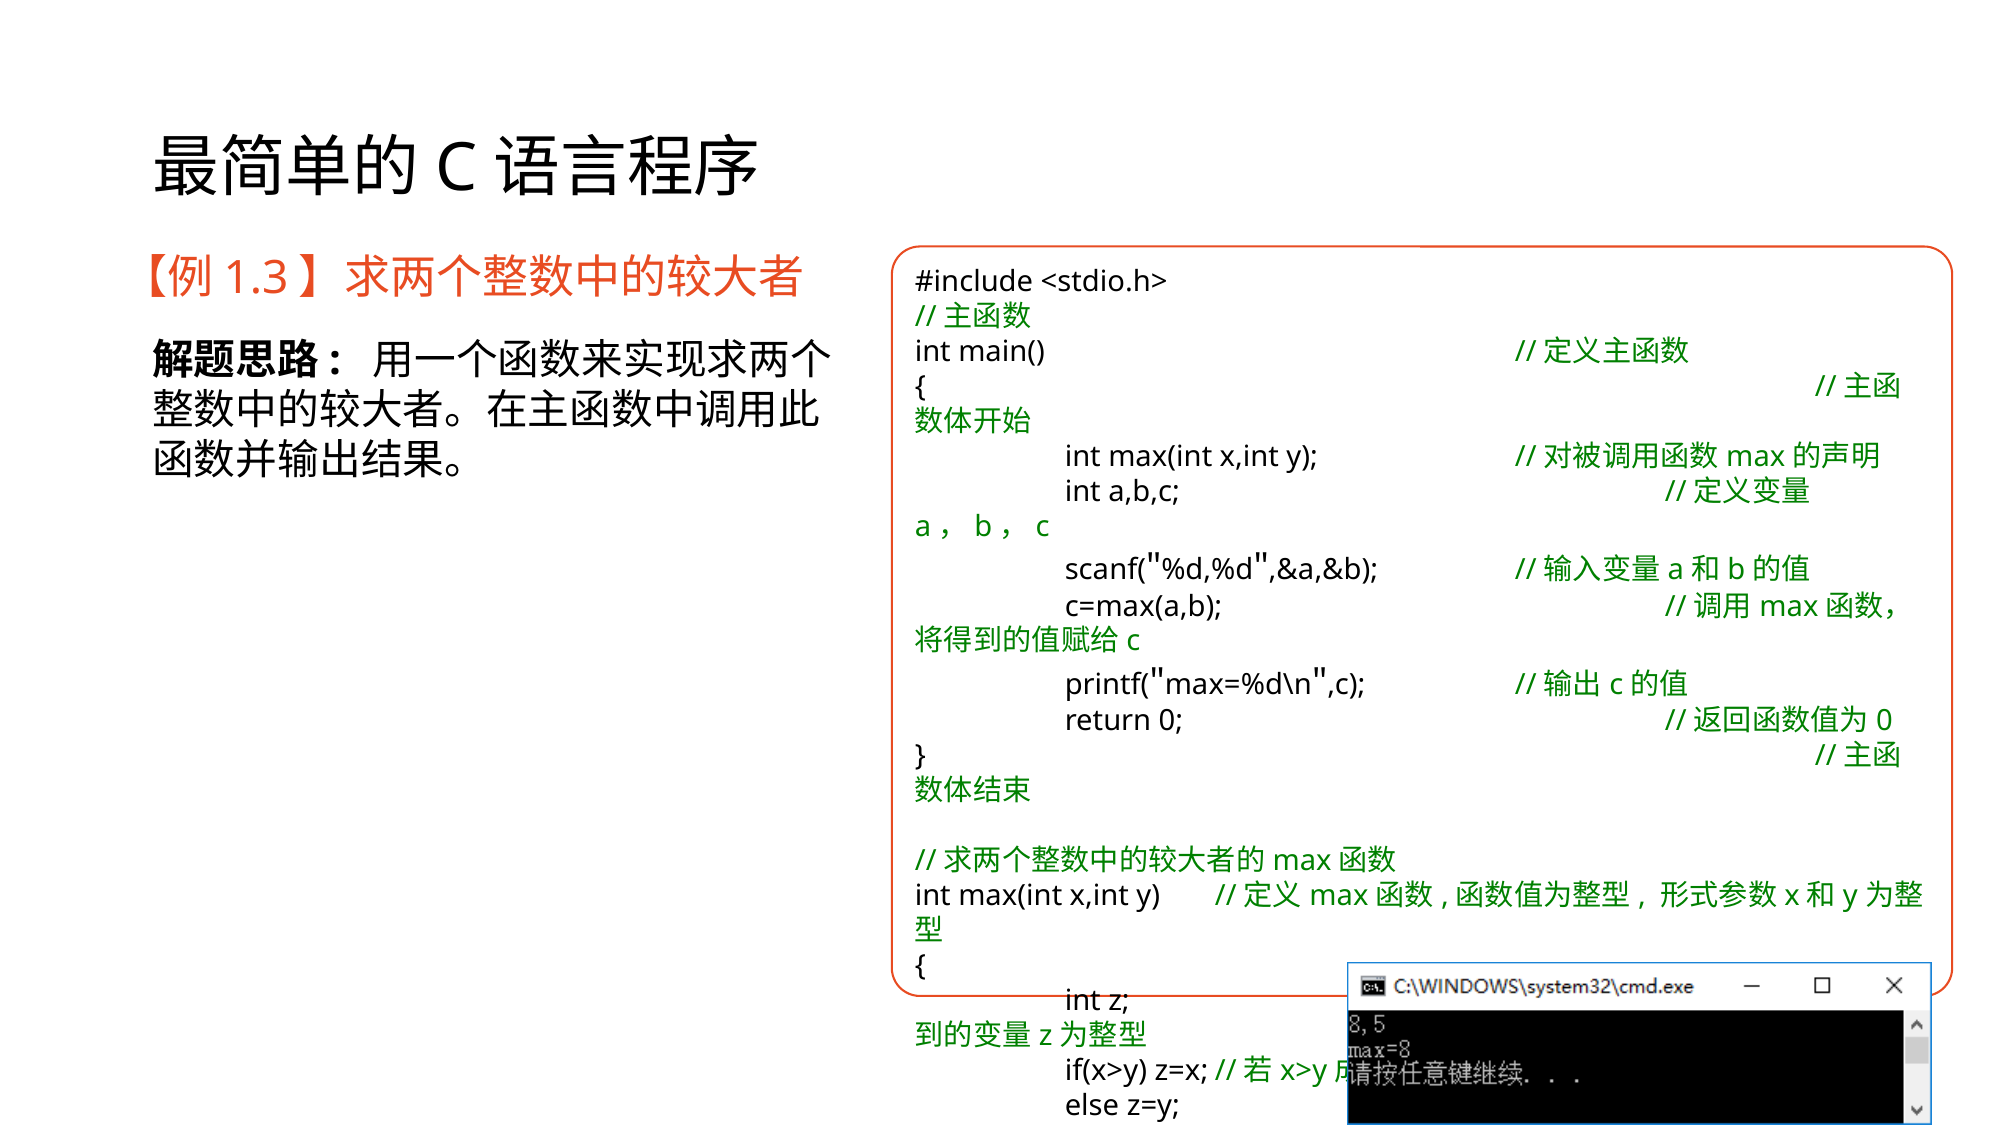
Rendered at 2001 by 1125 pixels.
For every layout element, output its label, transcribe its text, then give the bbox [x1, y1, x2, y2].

text_box 解题思路: 用一个函数来实现求两个整数中的较大者。在主函数中调用此函数并输出结果。 [137, 325, 856, 491]
text_box #include <stdio.h> //主函数 int main() //定义主函数 { //主函数体开始 int max(int x,int y); //对被调用函数max的声明 int a,b,c; //定义变量a，b，c scanf("%d,%d",&a,&b); //输入变量a和b的值 c=max(a,b); //调用max函数，将得到的值赋给c printf("max=%d\n",c); //输出c的值 return 0; //返回函数值为0 } //主函数体结束 //求两个整数中的较大者的max函数 int max(int x,int y) //定义max函数,函数值为整型, 形式参数x和y为整型 { int z; //max函数中的声明部分，定义本函数中用到的变量z为整型 if(x>y) z=x; //若x>y成立，将x的值赋给变量z else z=y; //否则(即x>y不成立)，将y的值赋给变量z return(z); //将z的值作为max函数值，返回到调用max函数的位置 } [890, 245, 1954, 997]
title 最简单的C语言程序 [137, 59, 1863, 278]
picture [1347, 962, 1932, 1125]
list 【例1.3】求两个整数中的较大者 [106, 228, 861, 326]
